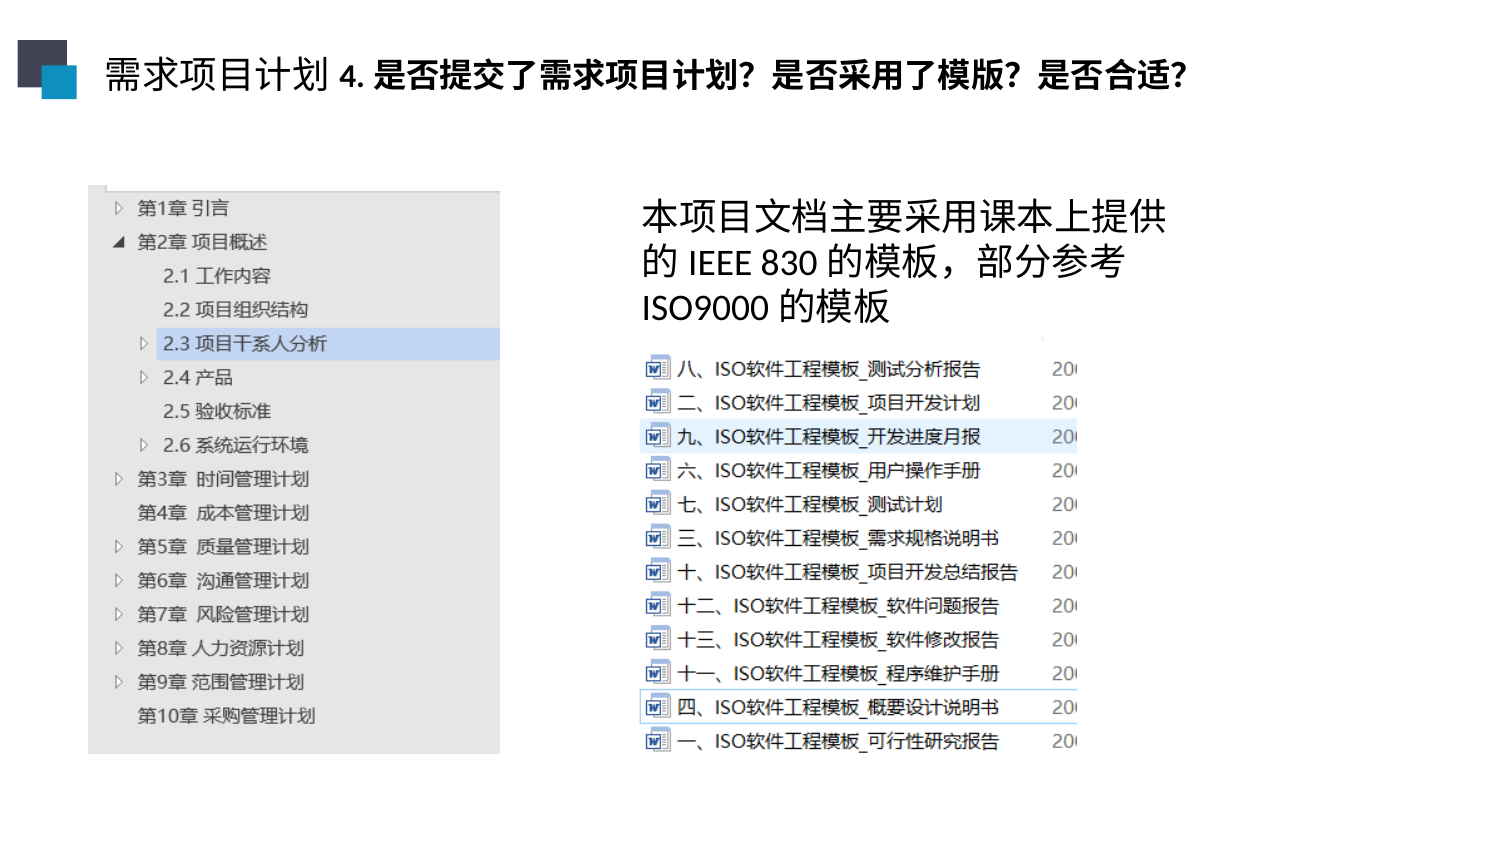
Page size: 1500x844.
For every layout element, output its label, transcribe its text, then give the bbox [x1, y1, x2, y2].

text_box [17, 39, 77, 100]
picture [88, 185, 500, 754]
picture [626, 336, 1078, 768]
text_box 本项目文档主要采用课本上提供的IEEE 830的模板，部分参考ISO9000的模板 [626, 185, 1218, 336]
text_box 需求项目计划 [89, 43, 345, 104]
text_box 4.是否提交了需求项目计划？是否采用了模版？是否合适？ [324, 46, 1365, 101]
